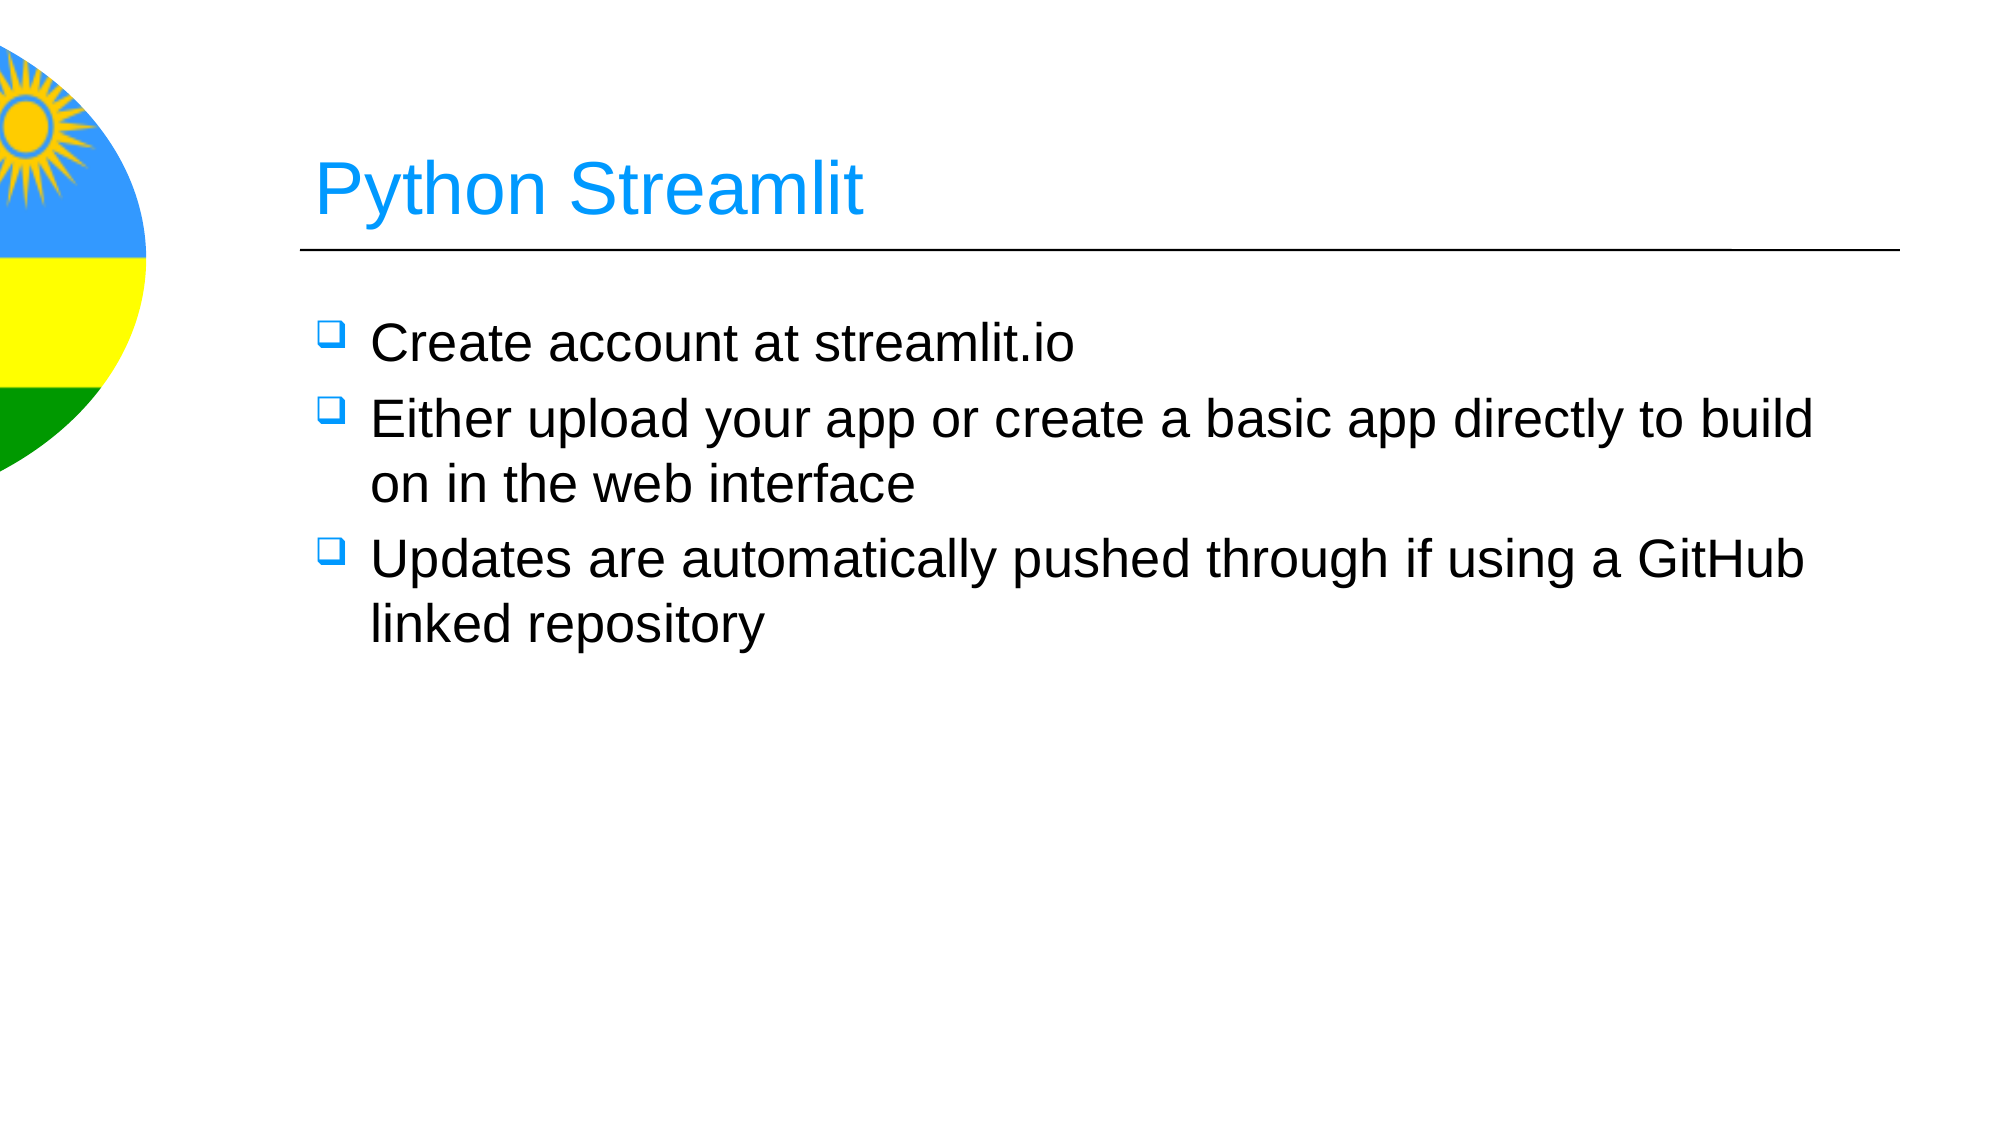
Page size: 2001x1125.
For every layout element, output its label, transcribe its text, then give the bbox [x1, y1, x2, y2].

picture [0, 45, 147, 472]
list Create account at streamlit.io Either upload your app or create a basic app directly to build on in the web interface Updates are automatically pushed through if using a GitHub linked repository [299, 299, 1900, 975]
title Python Streamlit [299, 49, 1900, 238]
